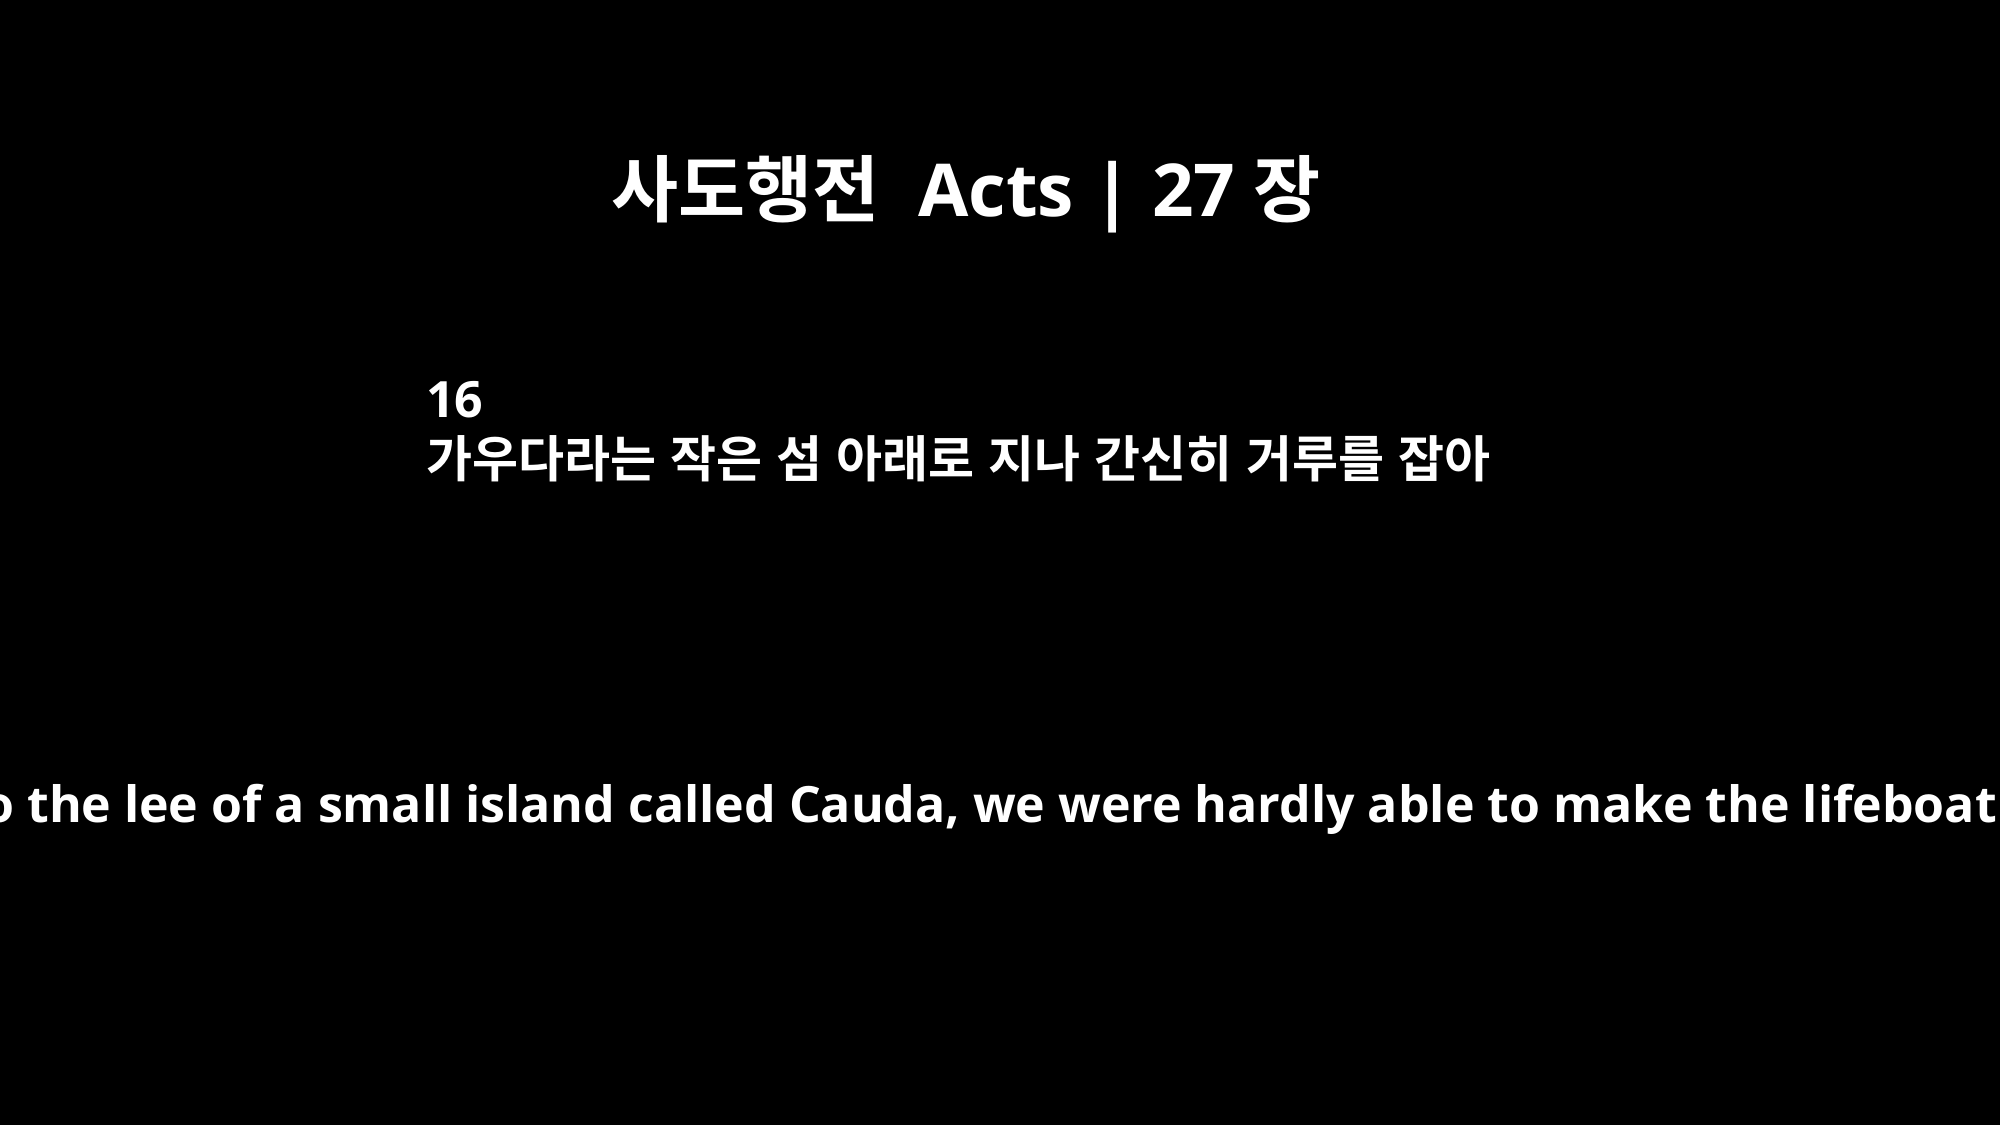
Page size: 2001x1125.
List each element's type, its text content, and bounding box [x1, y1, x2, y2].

text_box 16 가우다라는 작은 섬 아래로 지나 간신히 거루를 잡아 [411, 359, 1506, 495]
text_box As we passed to the lee of a small island called Cauda, we were hardly able to make the lifeboat secure. [0, 764, 2000, 840]
text_box 사도행전 Acts | 27장 [596, 136, 1336, 239]
